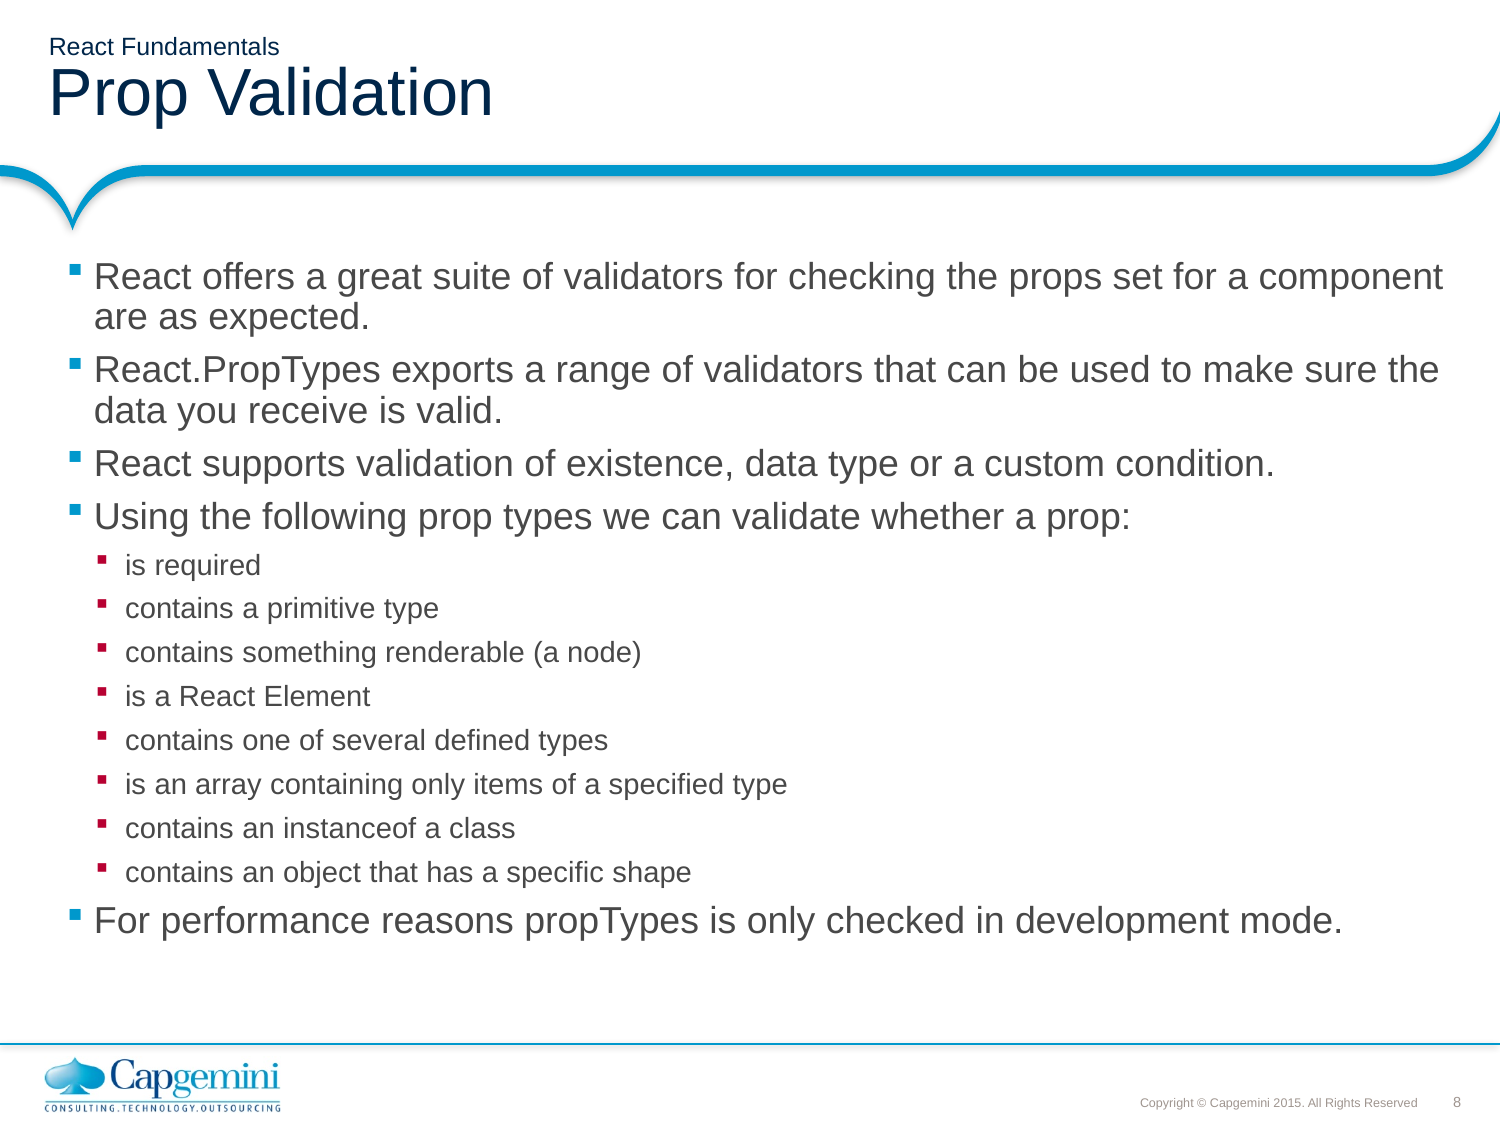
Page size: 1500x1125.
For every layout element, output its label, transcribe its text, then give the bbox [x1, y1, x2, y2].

list React offers a great suite of validators for checking the props set for a component are as expected. React.PropTypes exports a range of validators that can be used to make sure the data you receive is valid. React supports validation of existence, data type or a custom condition. Using the following prop types we can validate whether a prop: is required contains a primitive type contains something renderable (a node) is a React Element contains one of several defined types is an array containing only items of a specified type contains an instanceof a class contains an object that has a specific shape For performance reasons propTypes is only checked in development mode. [48, 245, 1500, 1007]
picture [44, 1056, 281, 1113]
title React Fundamentals Prop Validation [0, 0, 1500, 165]
